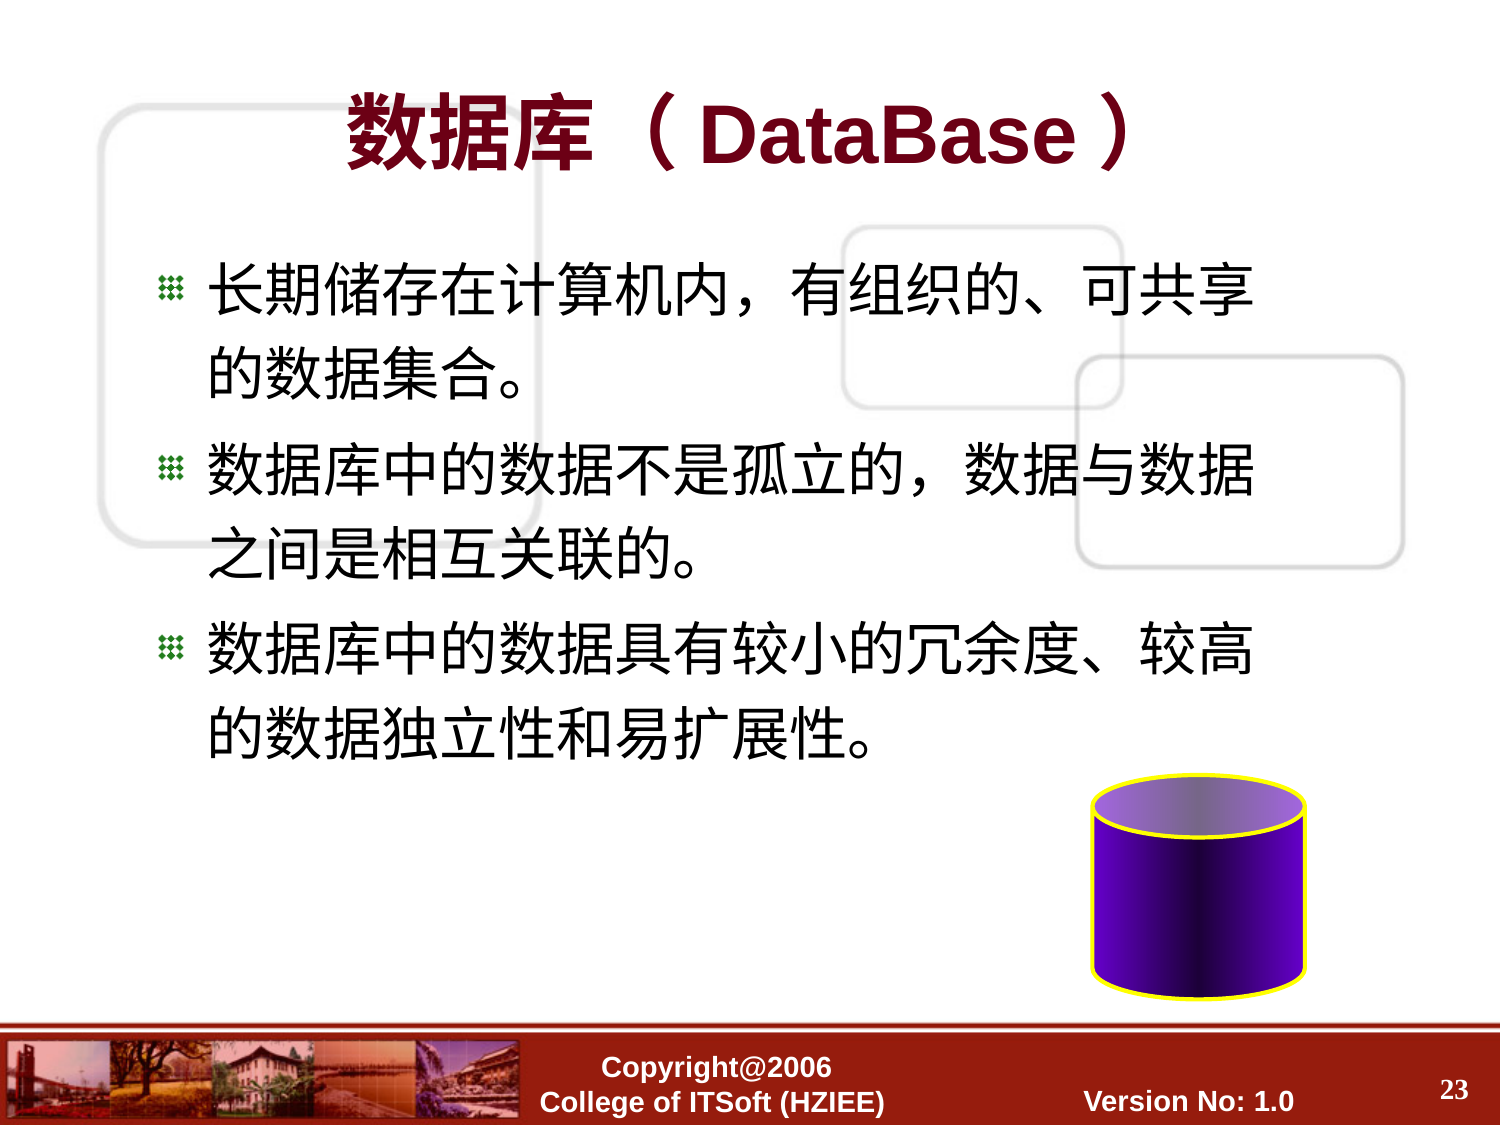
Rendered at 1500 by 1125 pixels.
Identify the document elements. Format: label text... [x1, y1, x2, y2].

list 数据库技术与分布处理技术相结合，出现了分布式数据库； 数据库技术与人工智能技术相结合，出现了演绎数据库、主动数据库和知识库等； 数据库技术与多媒体技术相结合，出现了多媒体数据库。 [1092, 774, 1305, 837]
title 数据库（DataBase） [88, 78, 1439, 182]
picture [0, 0, 1500, 1125]
list 长期储存在计算机内，有组织的、可共享的数据集合。 数据库中的数据不是孤立的，数据与数据之间是相互关联的。 数据库中的数据具有较小的冗余度、较高的数据独立性和易扩展性。 [135, 231, 1311, 951]
text_box [1092, 774, 1305, 1000]
